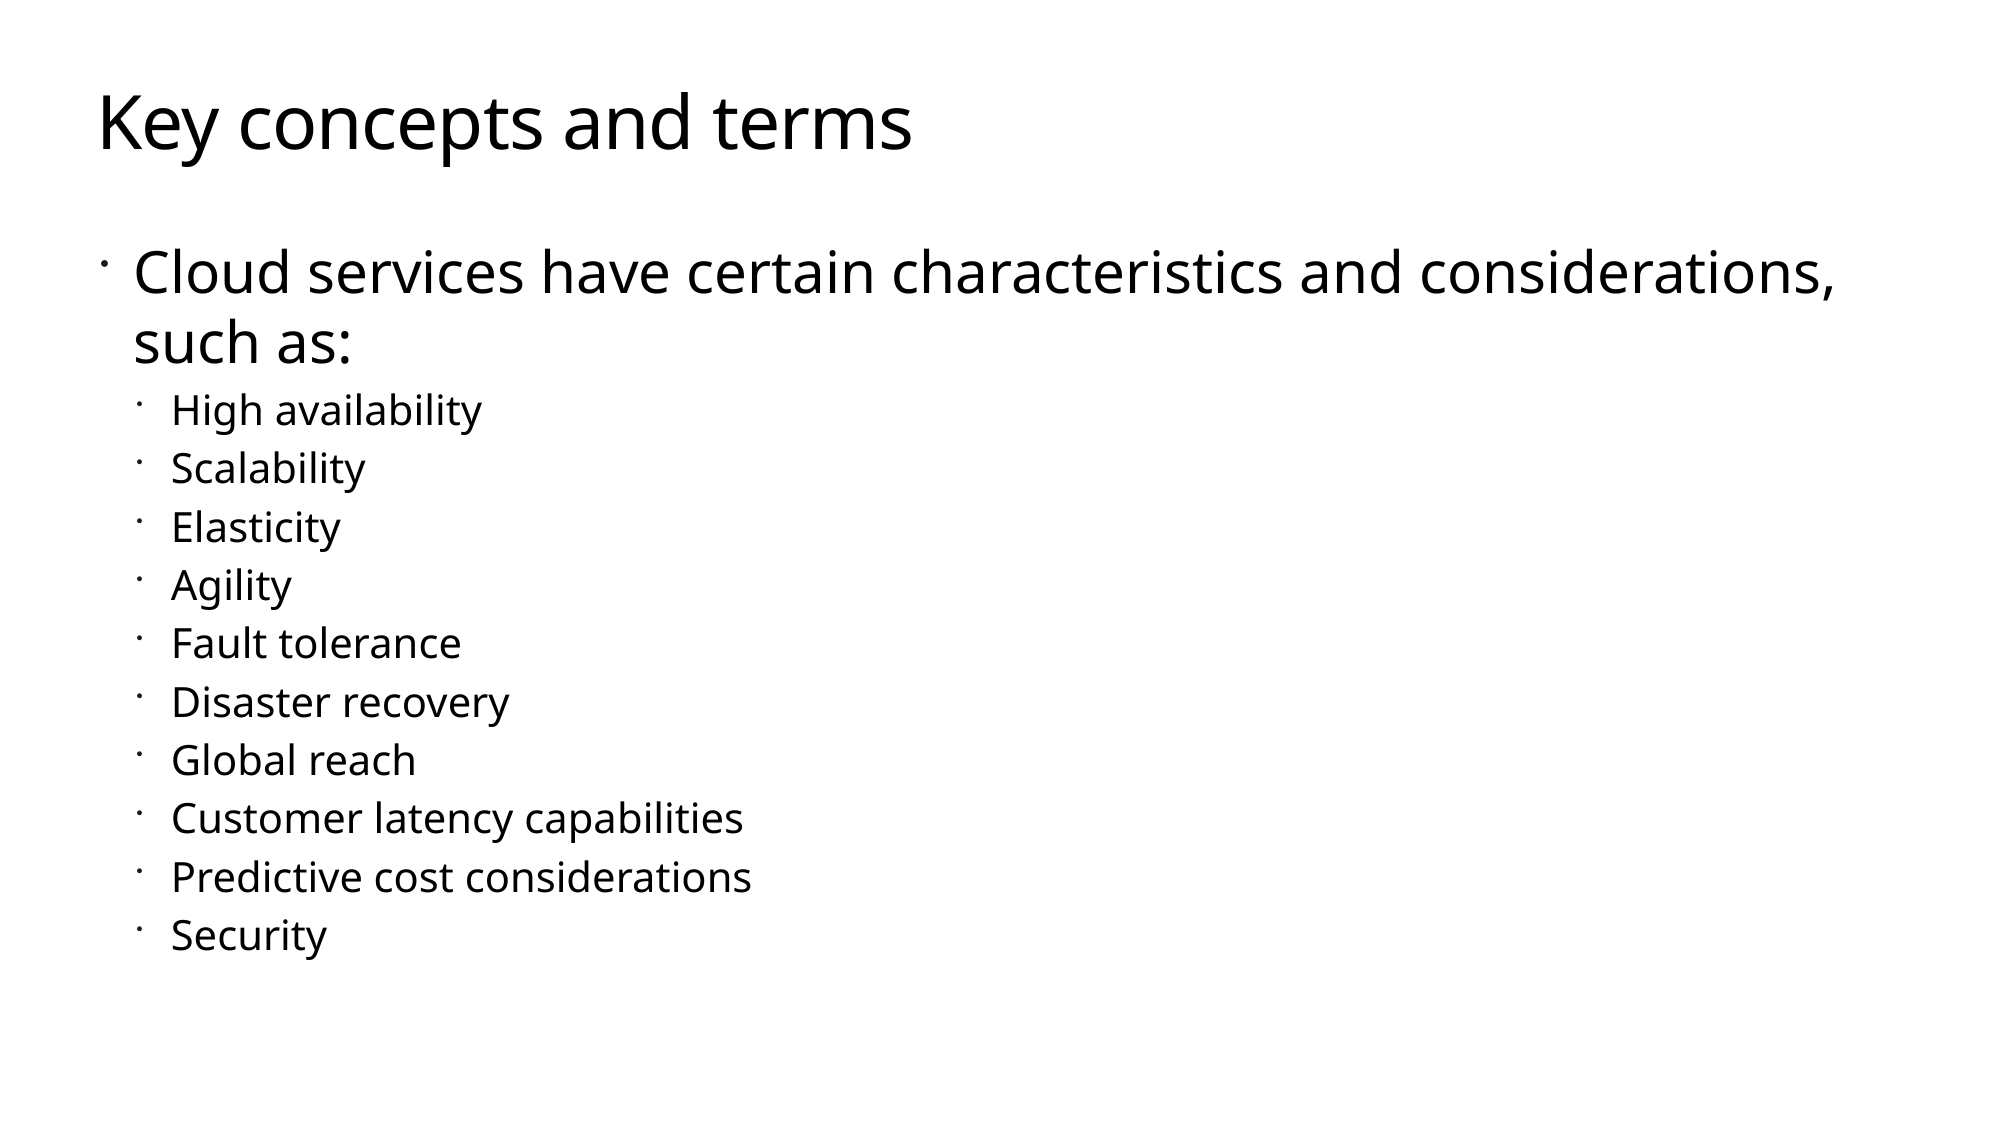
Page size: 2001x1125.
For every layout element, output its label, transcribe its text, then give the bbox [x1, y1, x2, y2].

list Cloud services have certain characteristics and considerations, such as: High availability Scalability Elasticity Agility Fault tolerance Disaster recovery Global reach Customer latency capabilities Predictive cost considerations Security [95, 235, 1904, 912]
title Key concepts and terms [96, 75, 1904, 166]
